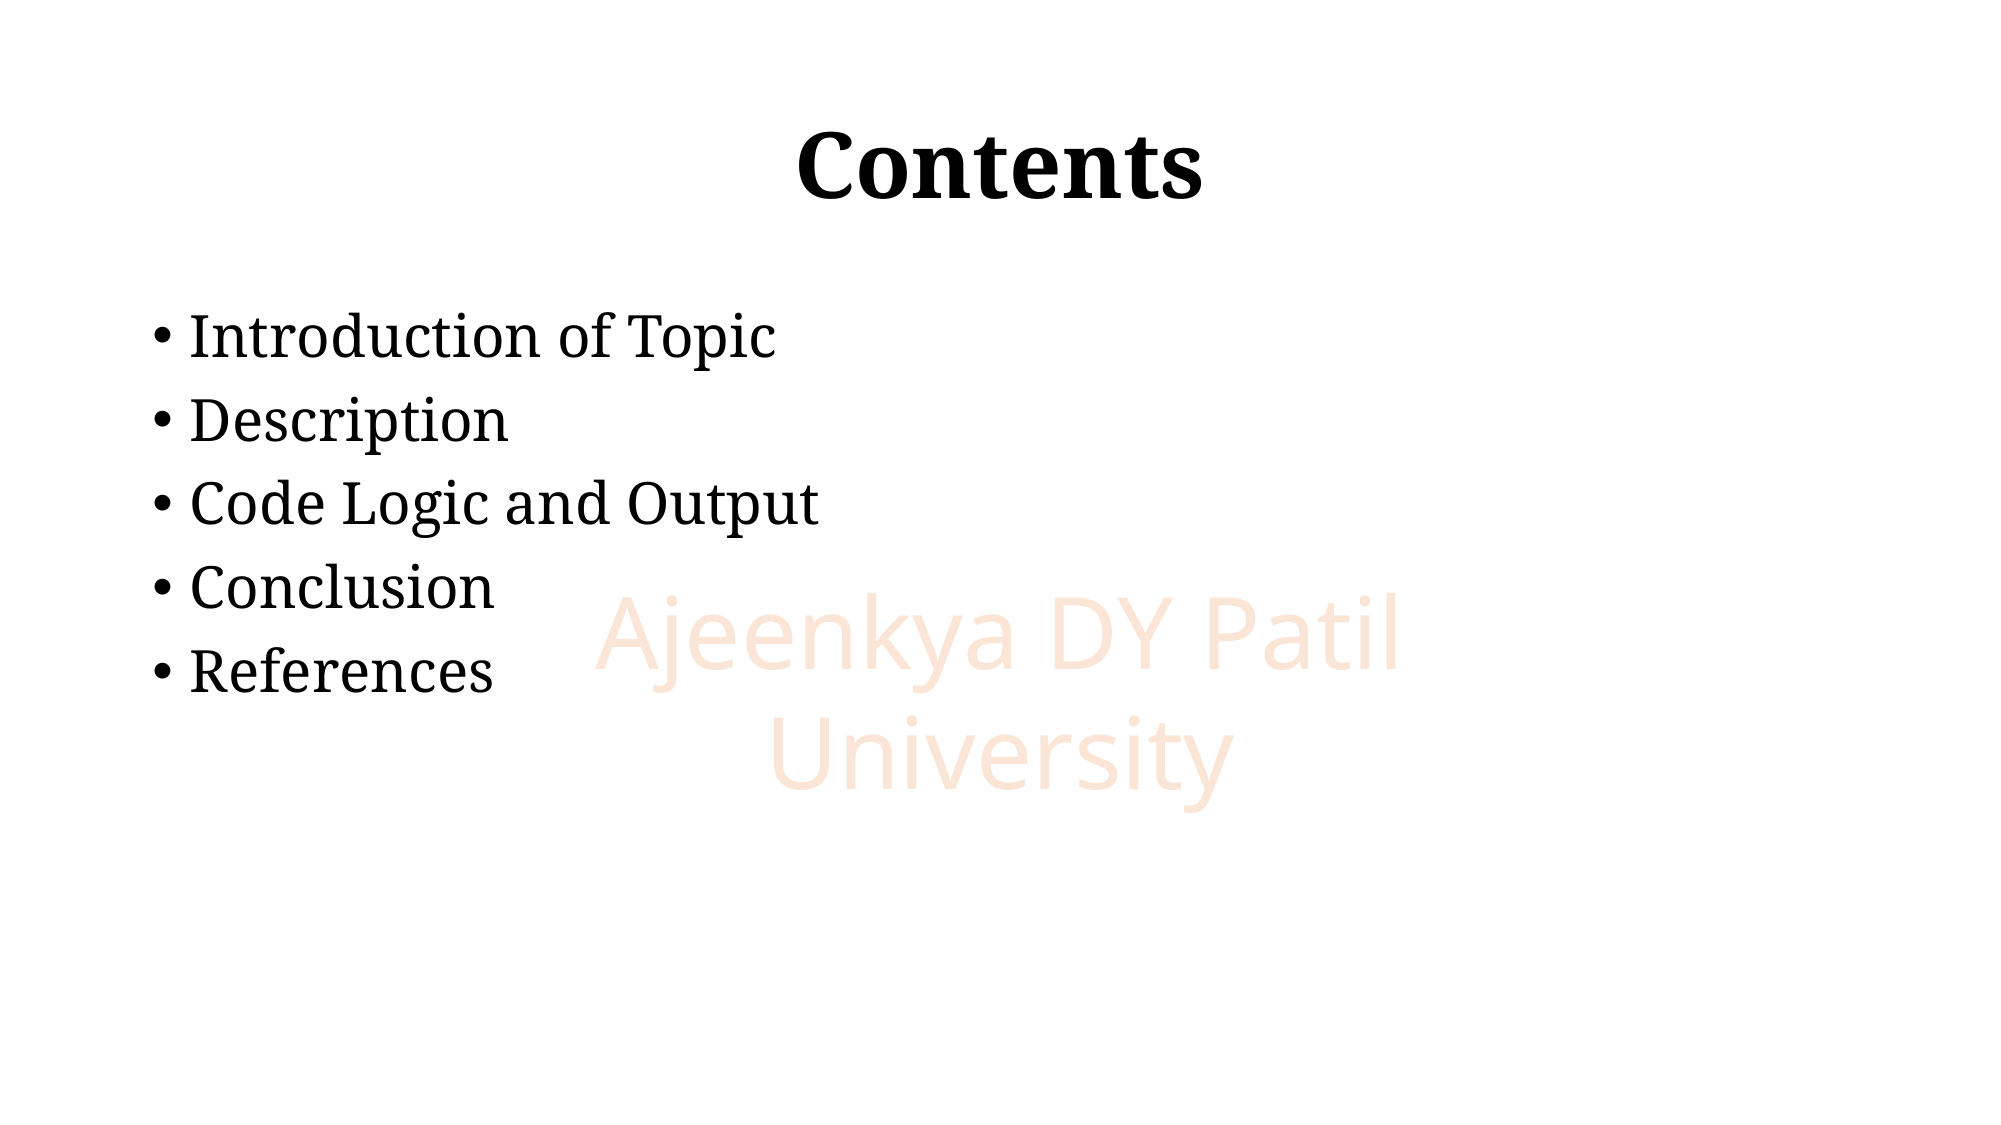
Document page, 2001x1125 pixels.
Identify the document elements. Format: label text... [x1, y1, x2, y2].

list Introduction of Topic Description Code Logic and Output Conclusion References [137, 299, 1863, 1014]
title Contents [137, 59, 1863, 278]
